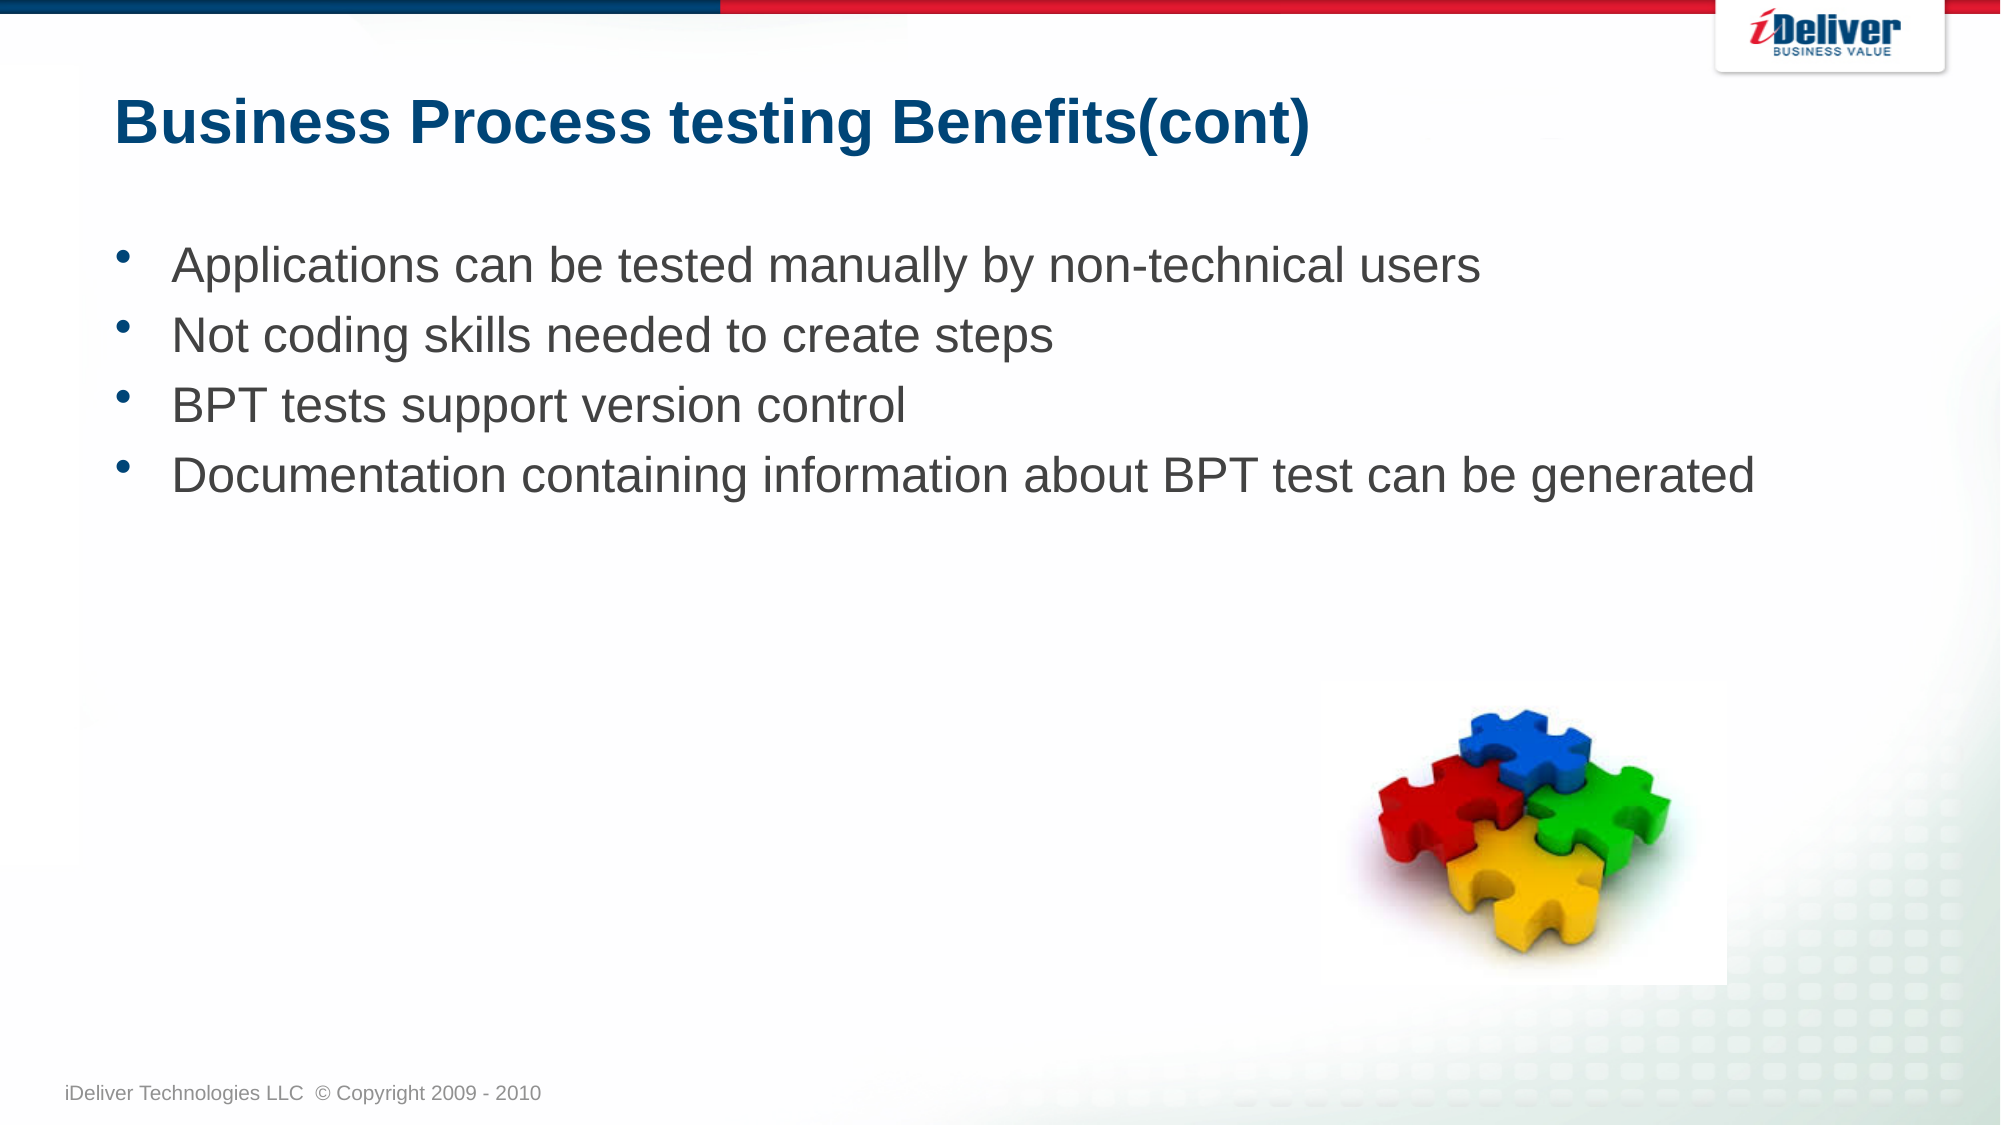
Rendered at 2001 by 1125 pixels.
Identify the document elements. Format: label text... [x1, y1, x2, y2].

picture [0, 0, 2001, 1125]
title Business Process testing Benefits(cont) [99, 24, 1901, 213]
list Applications can be tested manually by non-technical users Not coding skills needed to create steps BPT tests support version control Documentation containing information about BPT test can be generated [99, 224, 1901, 968]
